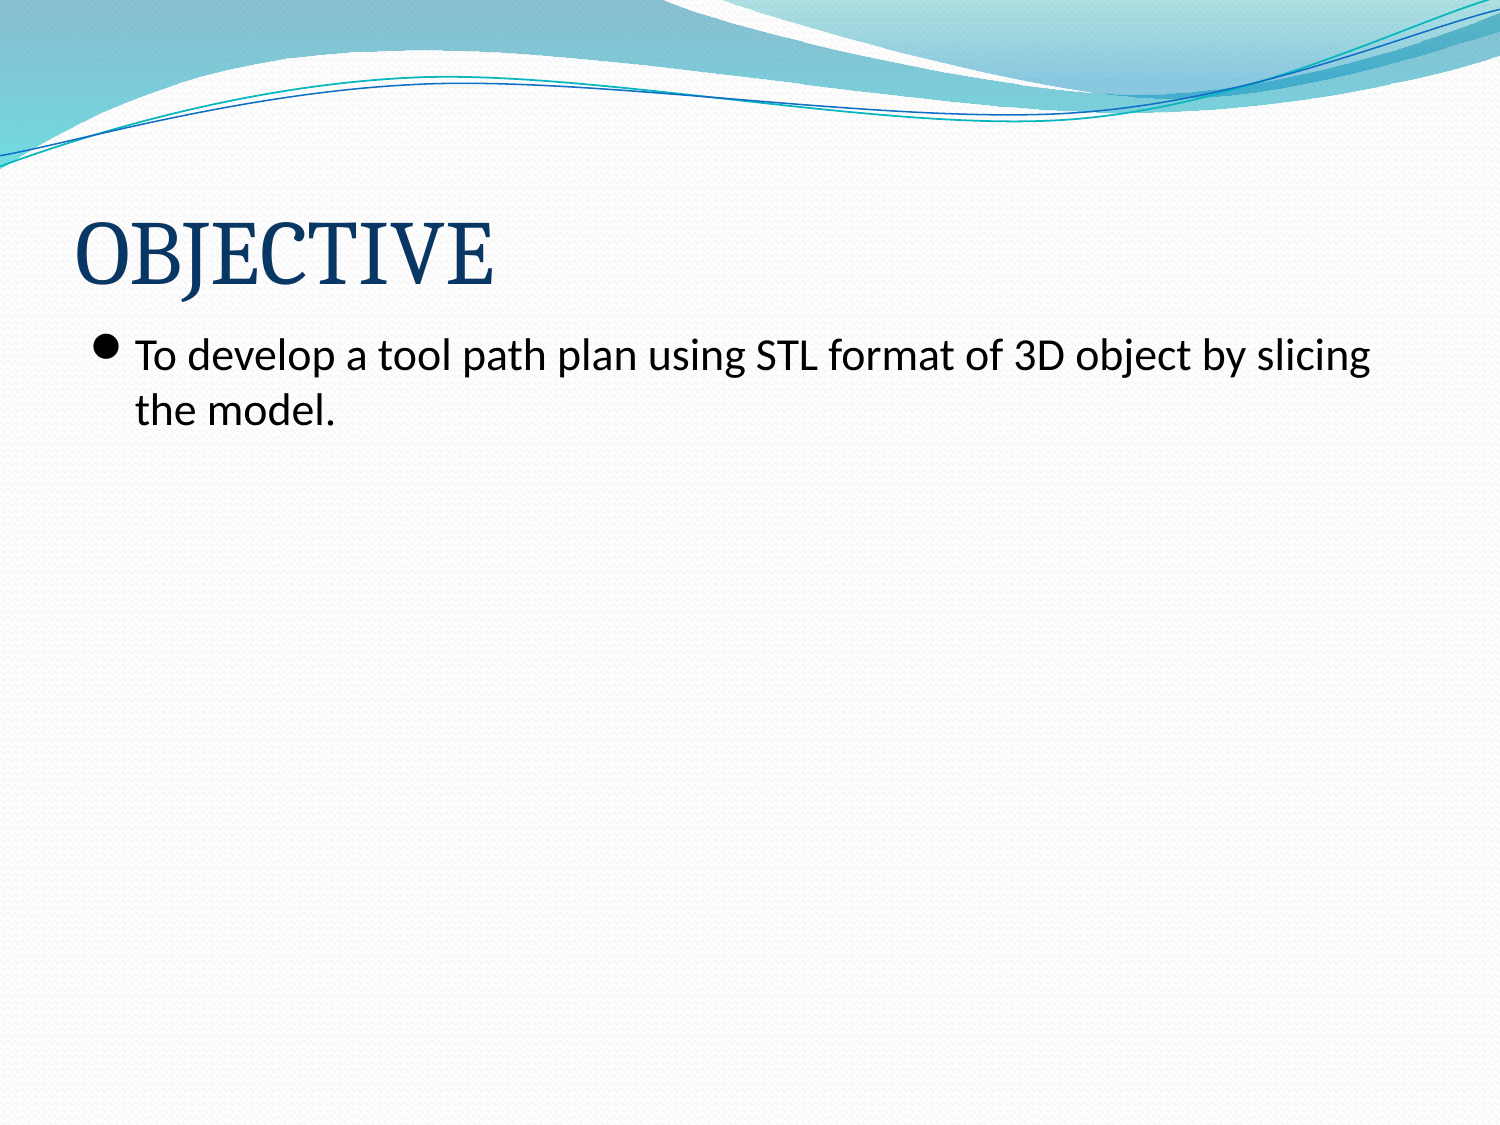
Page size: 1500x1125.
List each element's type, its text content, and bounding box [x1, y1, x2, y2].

list To develop a tool path plan using STL format of 3D object by slicing the model. [75, 317, 1425, 1038]
title OBJECTIVE [75, 115, 1425, 303]
